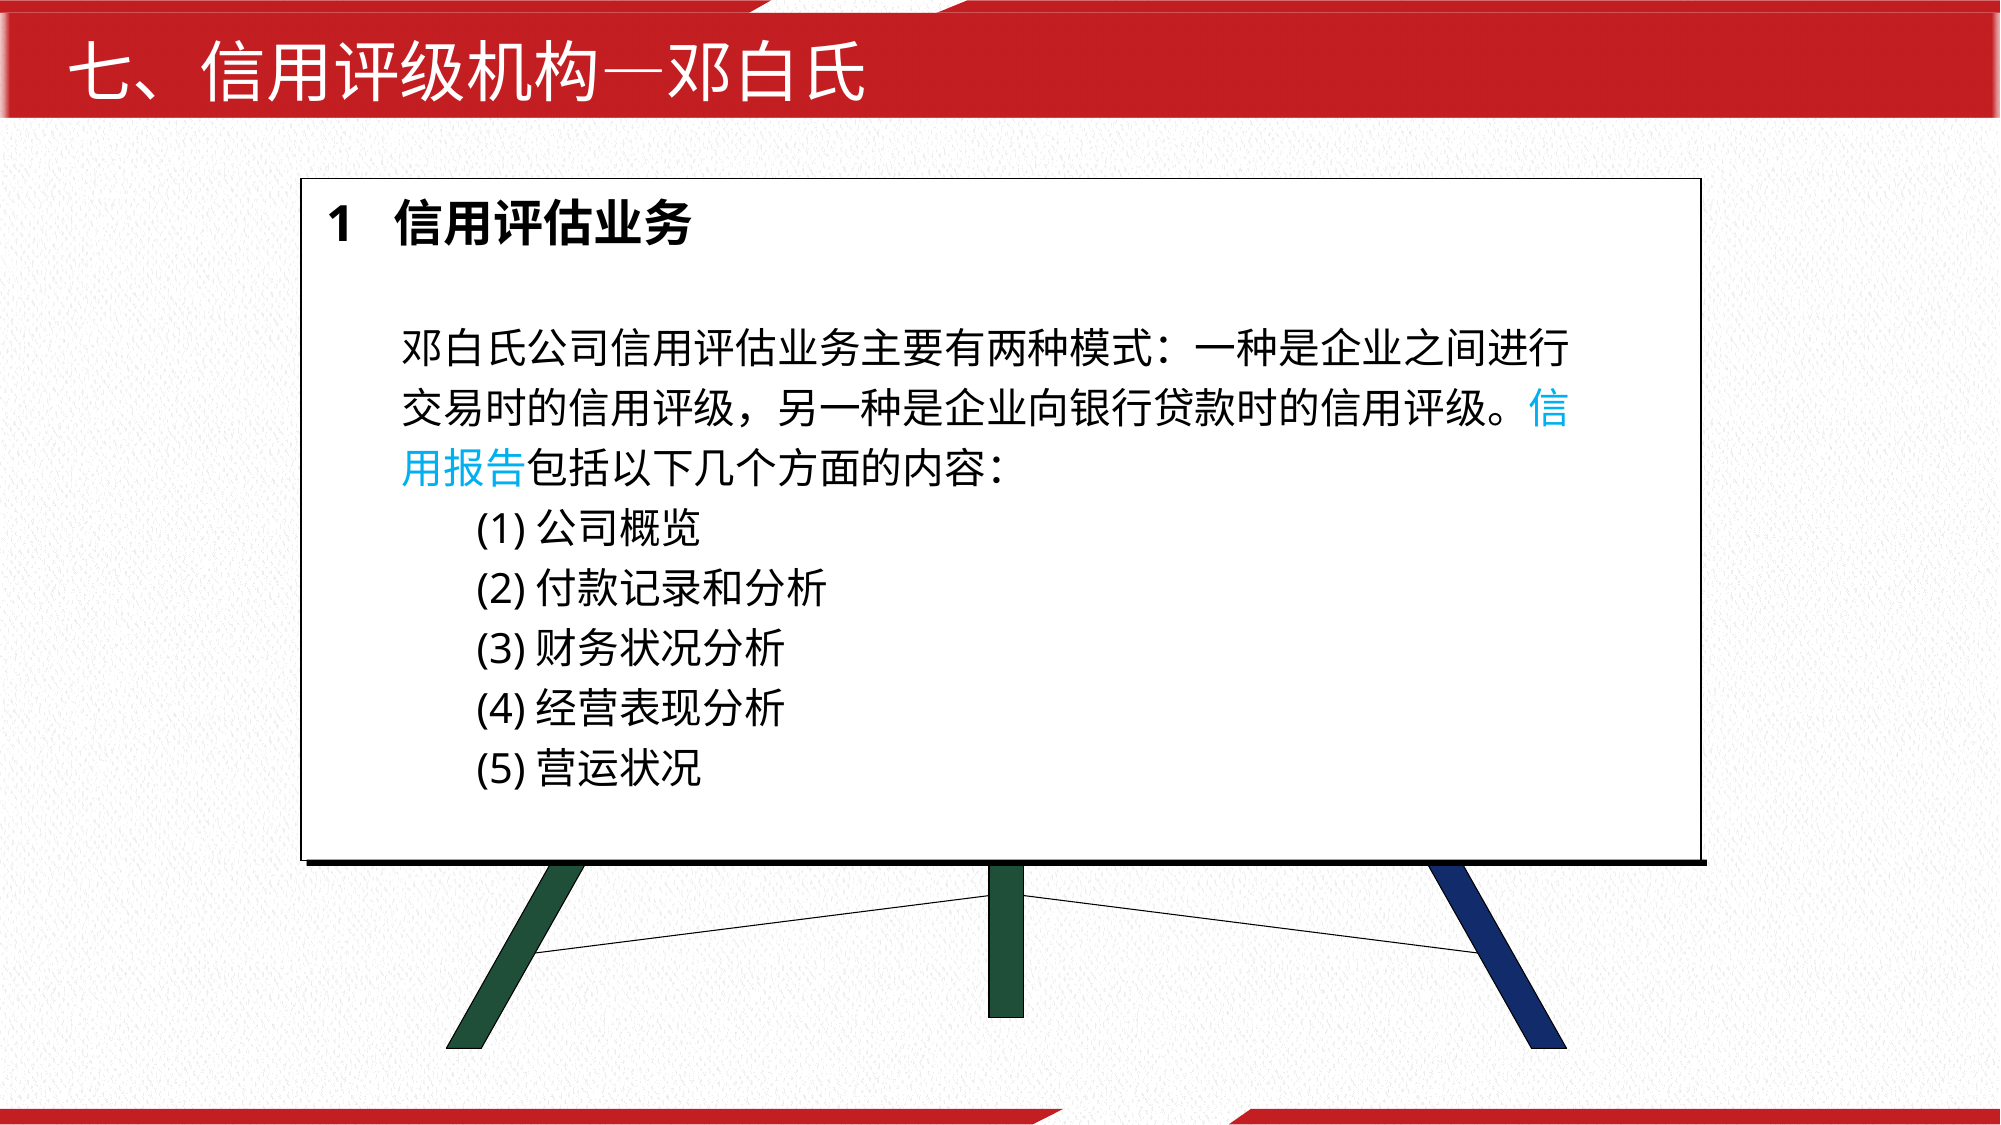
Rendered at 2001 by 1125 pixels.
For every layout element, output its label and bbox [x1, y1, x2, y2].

picture [0, 12, 2000, 118]
text_box [0, 118, 2000, 1125]
text_box [300, 178, 1707, 1049]
text_box [0, 0, 2000, 12]
